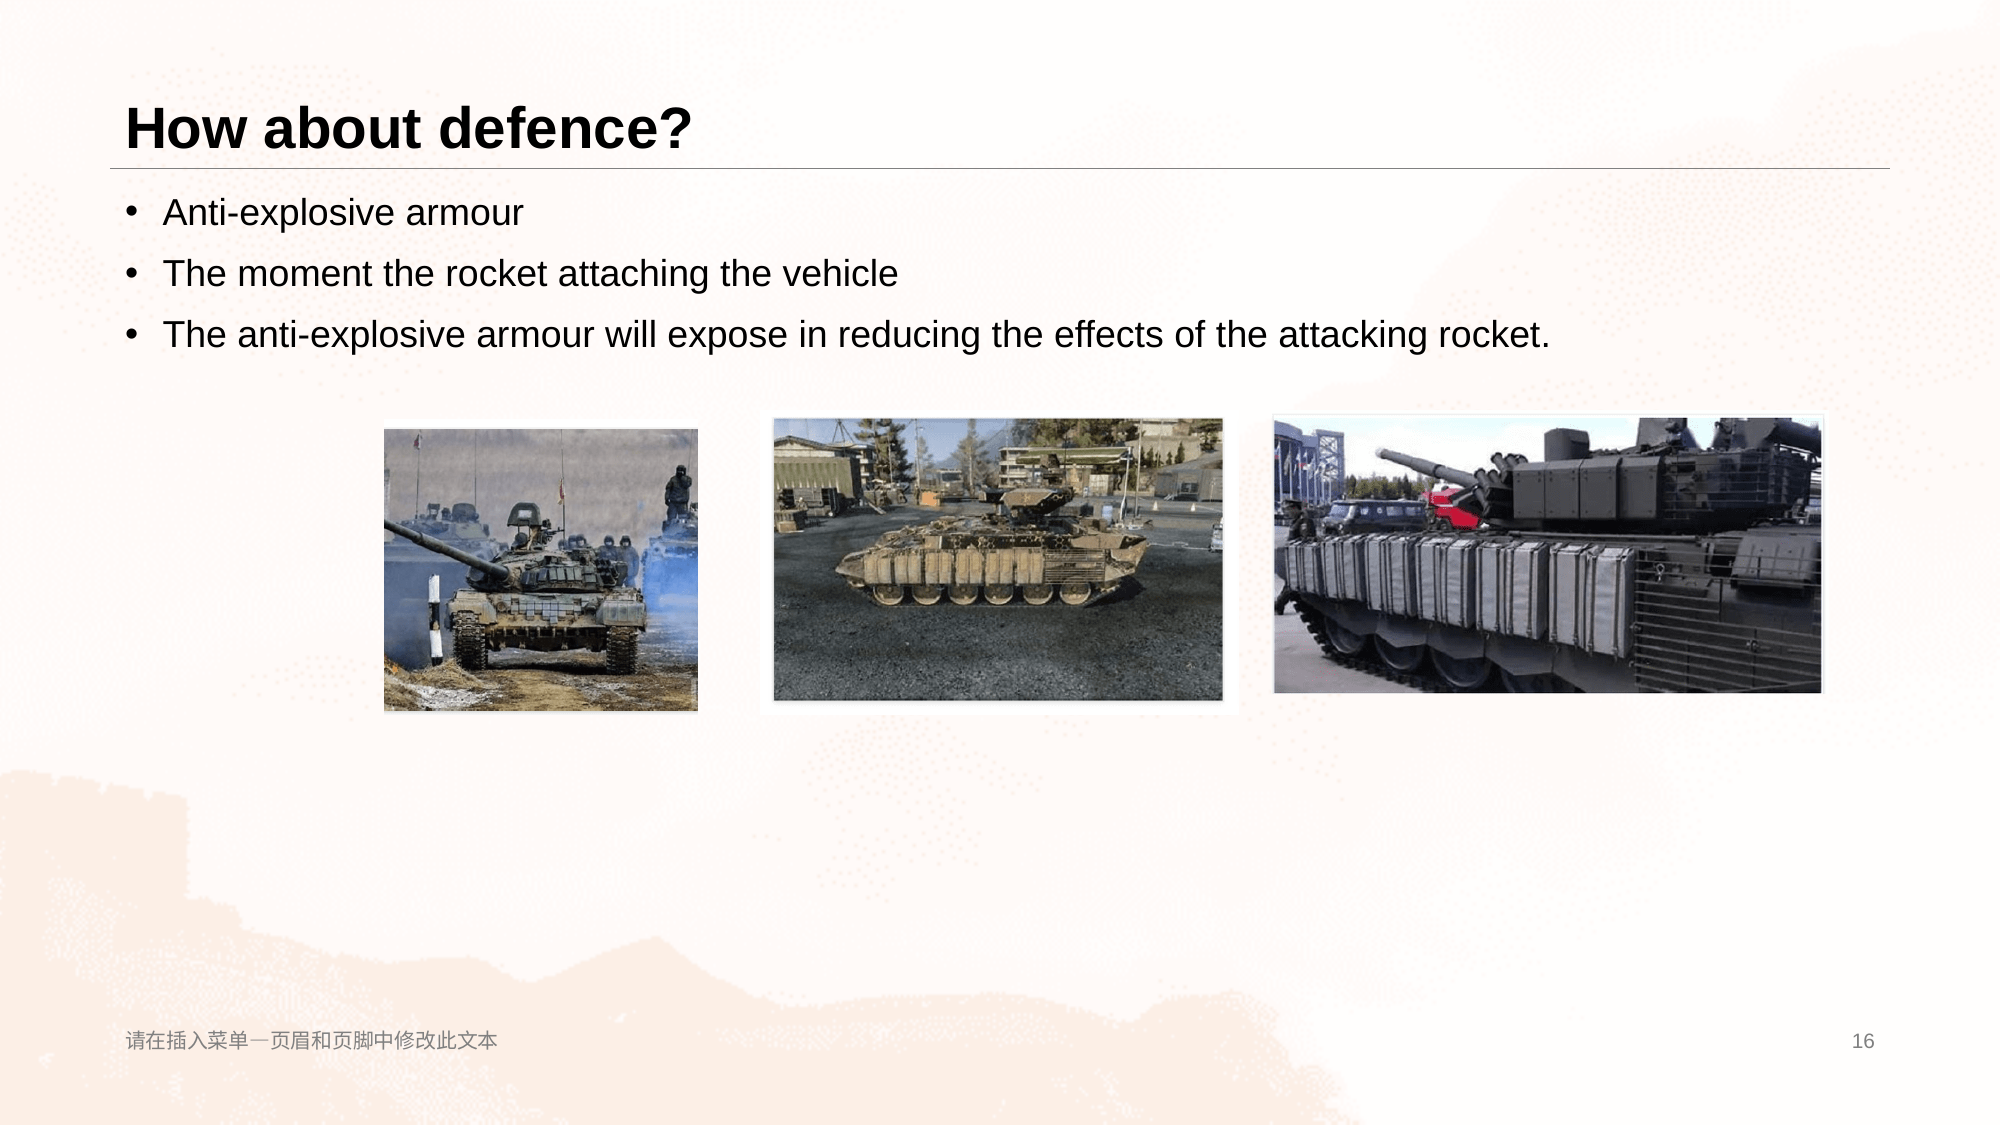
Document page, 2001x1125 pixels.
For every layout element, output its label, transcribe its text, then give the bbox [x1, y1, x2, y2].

footer 请在插入菜单—页眉和页脚中修改此文本 [109, 1023, 790, 1058]
picture [0, 0, 2000, 1125]
title How about defence? [109, 0, 1890, 169]
list Anti-explosive armour The moment the rocket attaching the vehicle The anti-explosive armour will expose in reducing the effects of the attacking rocket. [109, 185, 1890, 1007]
slide_number 16 [1412, 1023, 1890, 1058]
